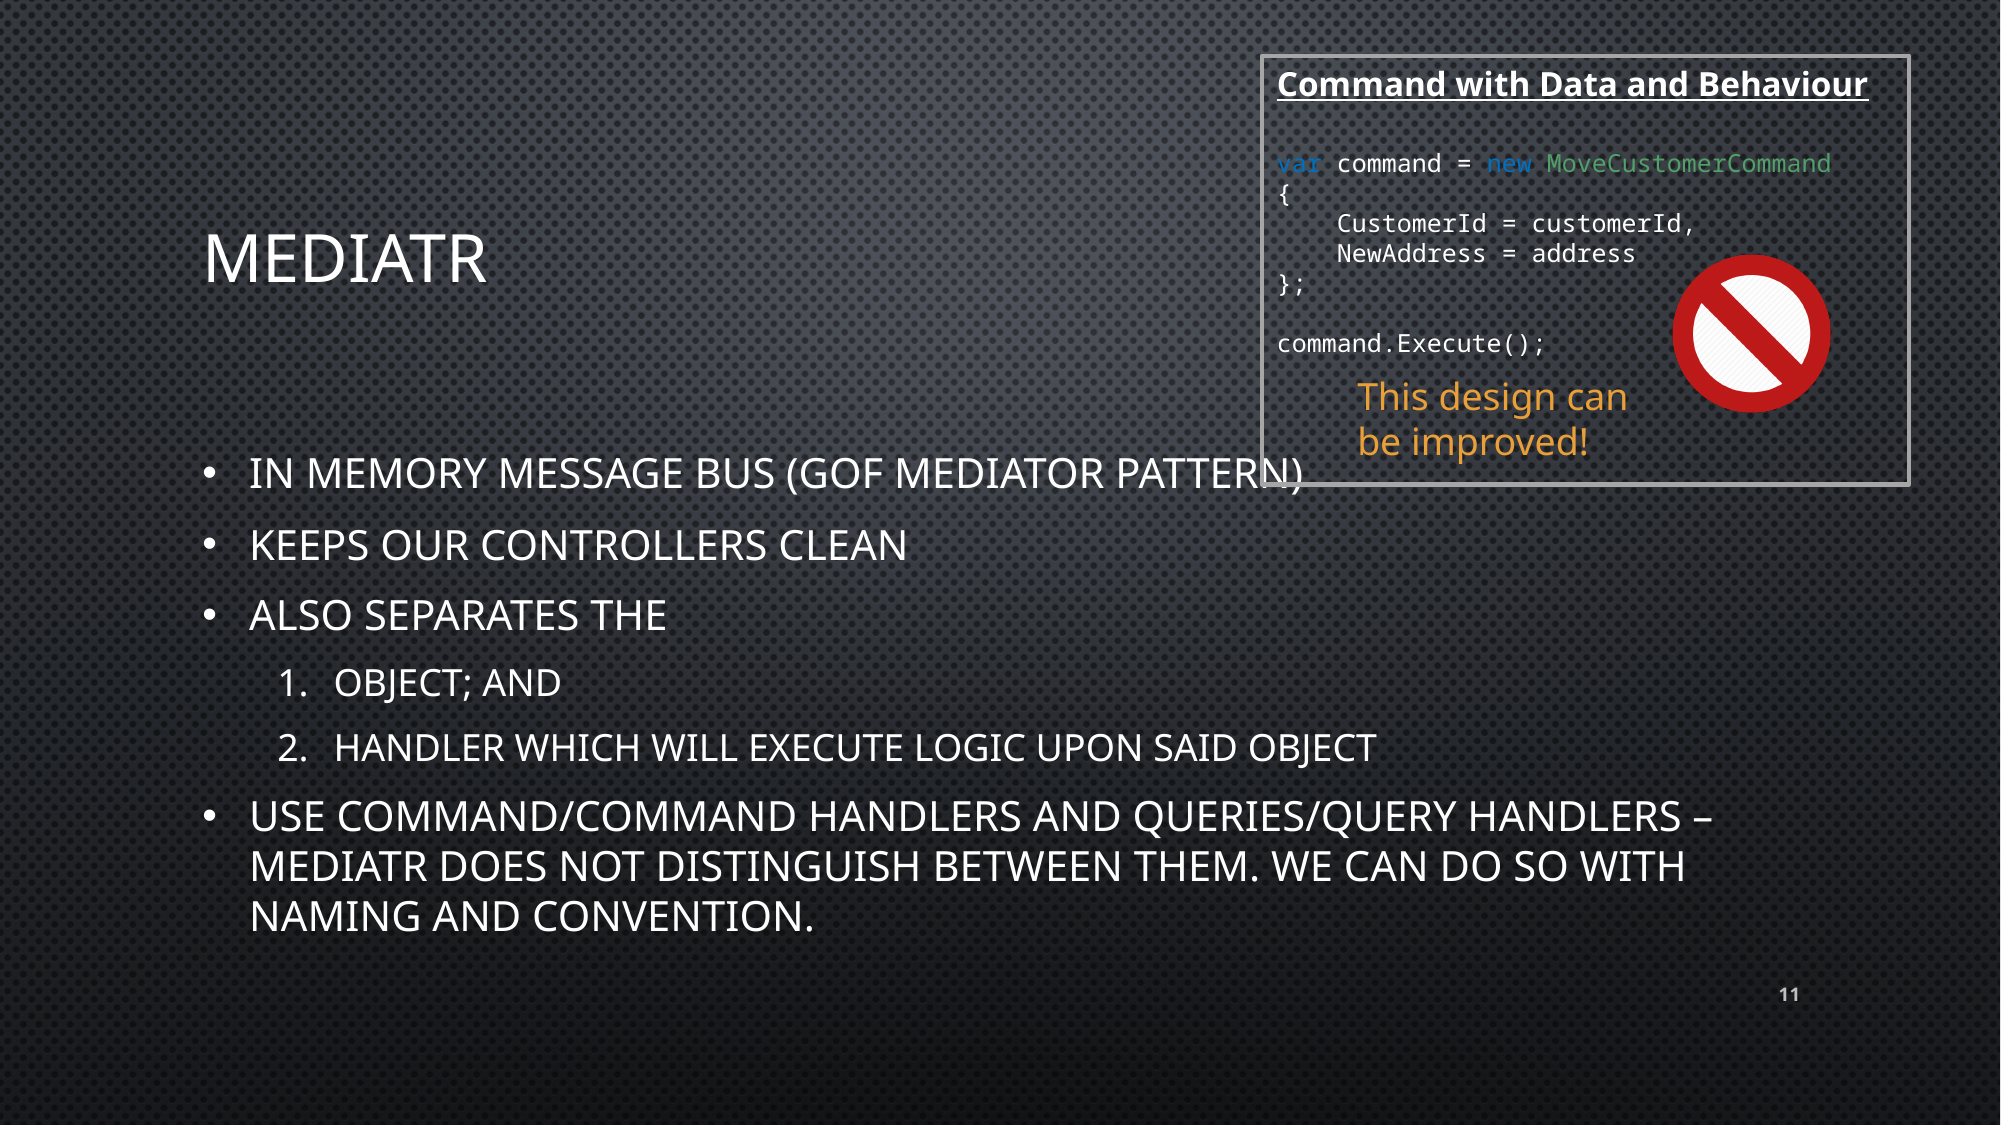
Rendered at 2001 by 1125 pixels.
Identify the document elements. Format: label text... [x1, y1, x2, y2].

picture [1672, 254, 1831, 413]
title Mediatr [187, 99, 1262, 413]
text_box Command with Data and Behaviour var command = new MoveCustomerCommand { CustomerId = customerId, NewAddress = address }; command.Execute(); [1262, 55, 1910, 485]
list In memory message bus (GOF Mediator Pattern) Keeps our controllers clean Also separates the object; and handler which will execute logic upon said object Use command/command Handlers and Queries/Query Handlers – Mediatr does not distinguish between them. We can do so with naming and convention. [187, 437, 1813, 950]
text_box This design can be improved! [1342, 365, 1675, 471]
slide_number 11 [1724, 965, 1816, 1025]
